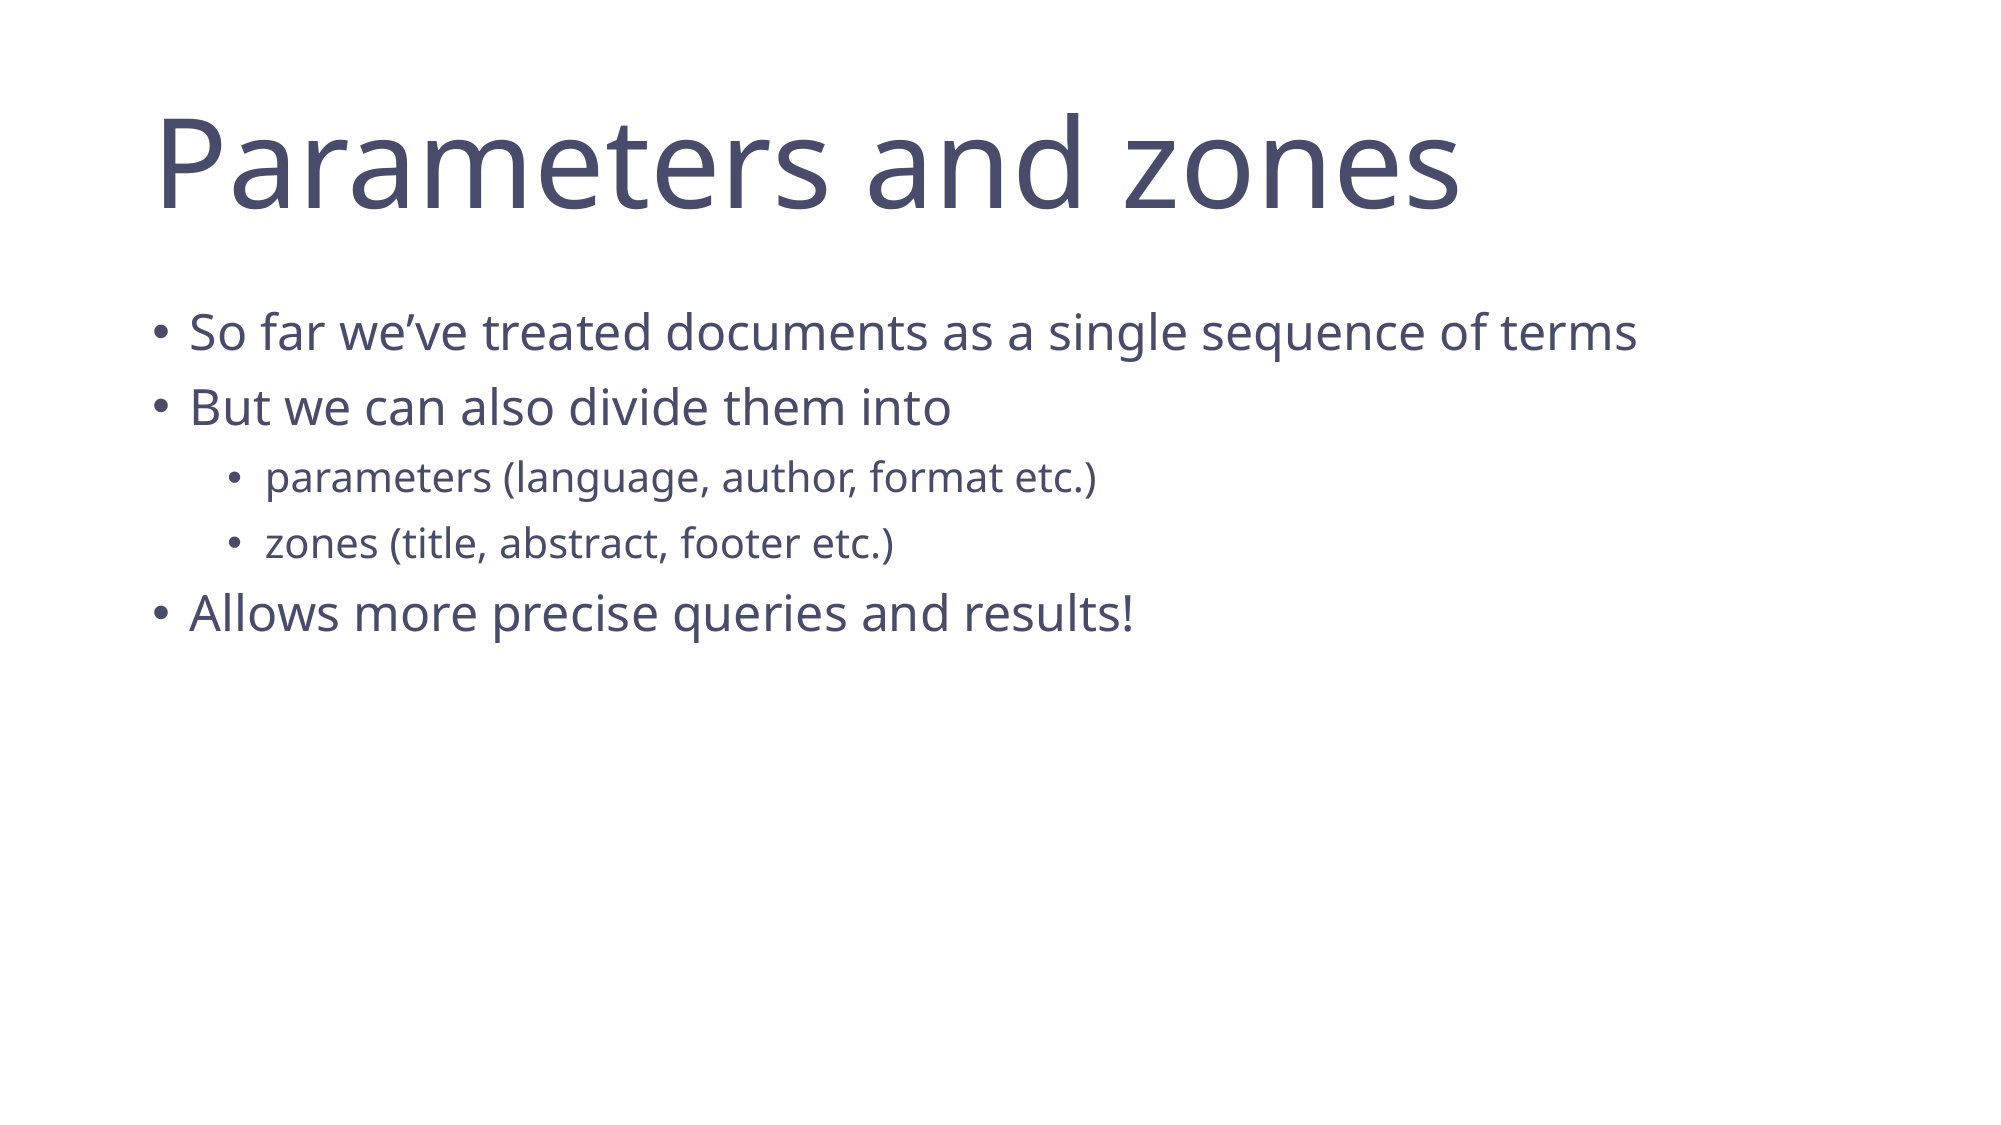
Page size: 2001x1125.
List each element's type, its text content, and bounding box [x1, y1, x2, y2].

title Parameters and zones [137, 59, 1863, 278]
list So far we’ve treated documents as a single sequence of terms But we can also divide them into parameters (language, author, format etc.) zones (title, abstract, footer etc.) Allows more precise queries and results! [137, 299, 1863, 1095]
